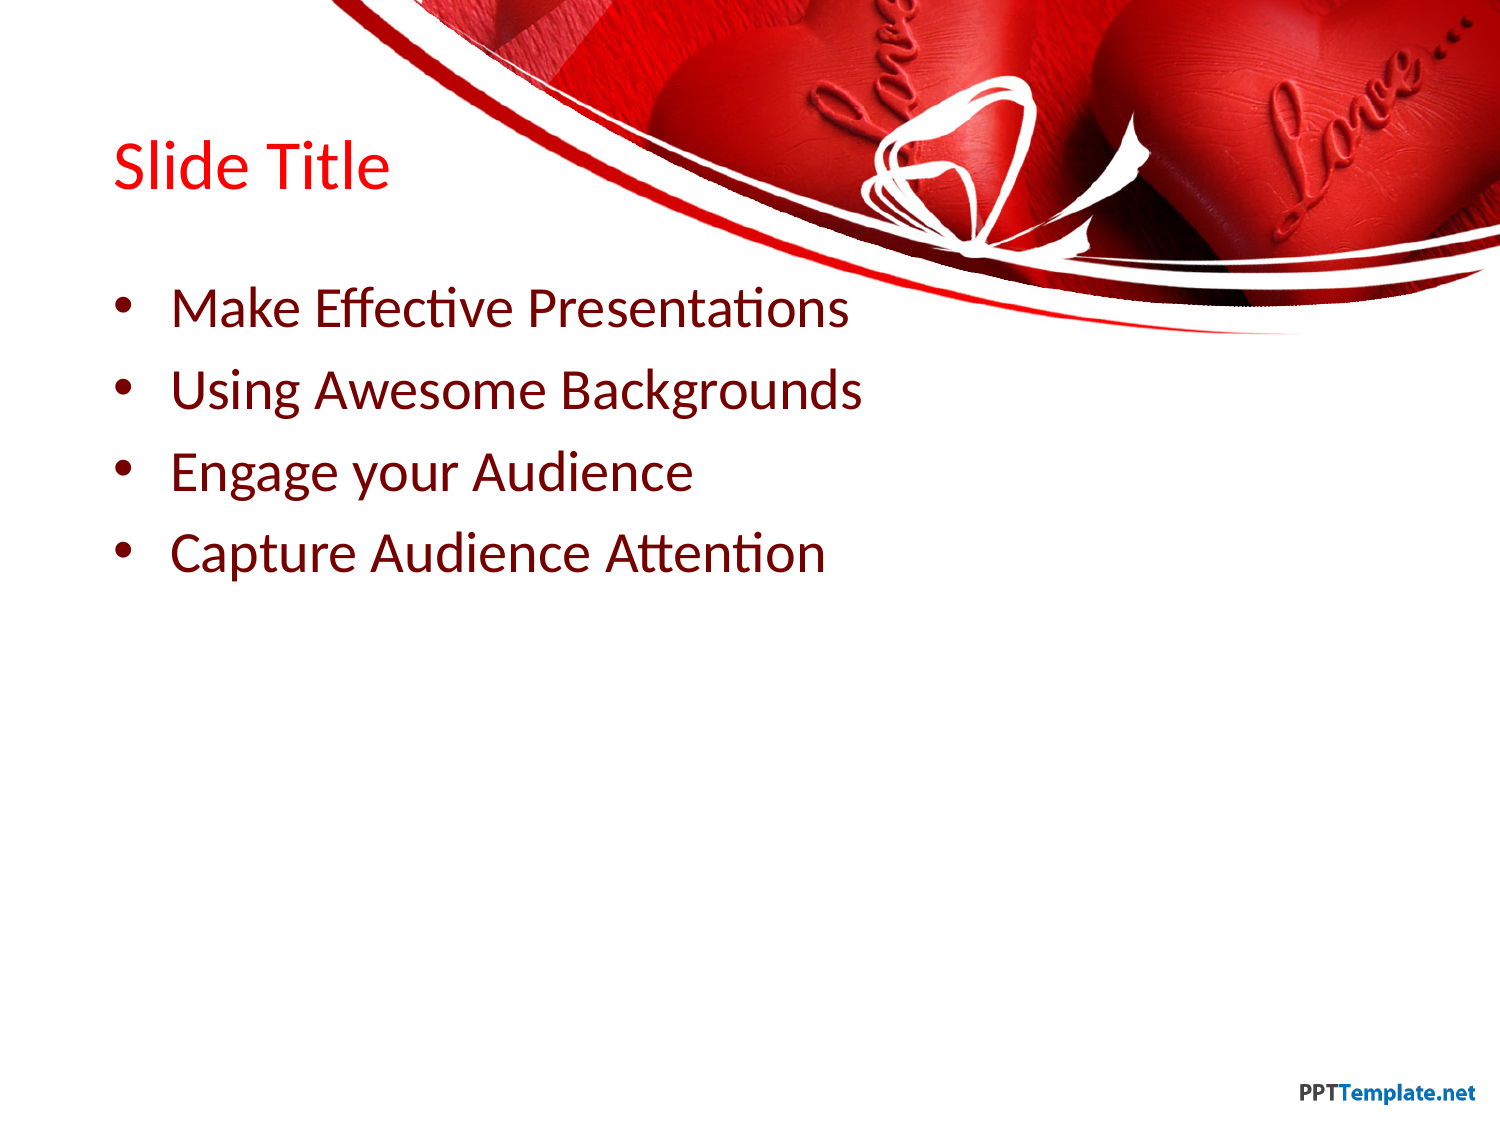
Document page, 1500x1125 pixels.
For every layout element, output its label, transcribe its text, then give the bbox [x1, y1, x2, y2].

list Make Effective Presentations Using Awesome Backgrounds Engage your Audience Capture Audience Attention [98, 261, 1427, 964]
picture [0, 0, 1500, 1125]
title Slide Title [98, 111, 1427, 212]
